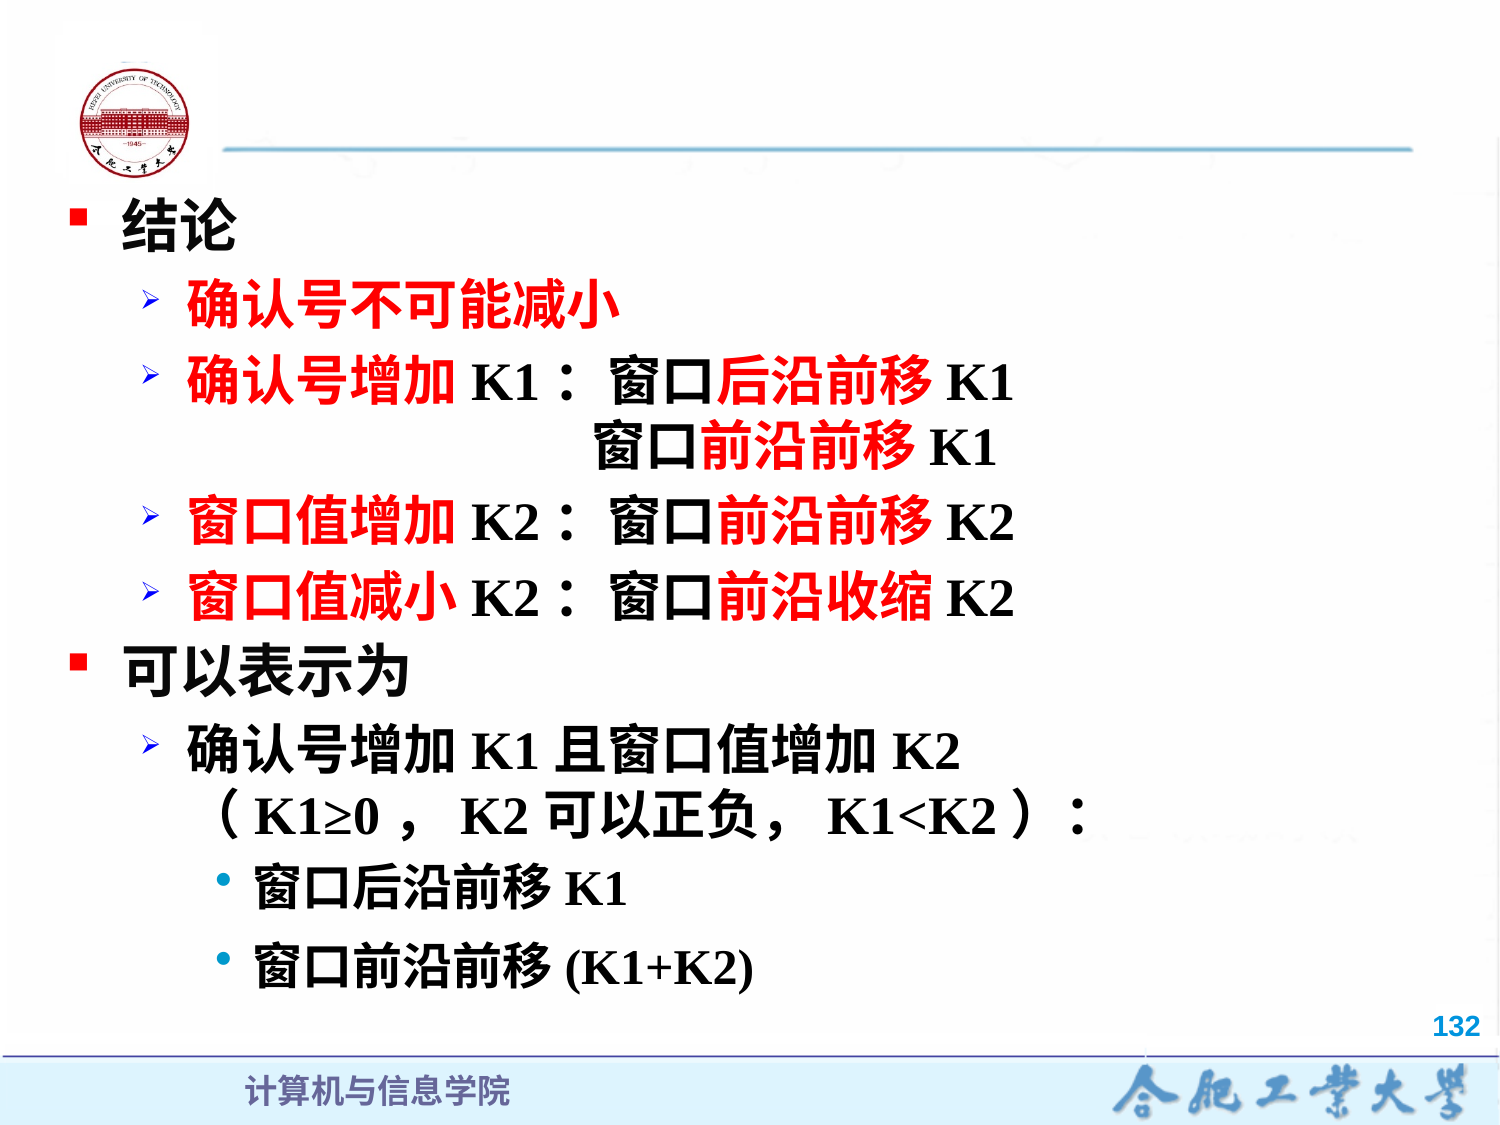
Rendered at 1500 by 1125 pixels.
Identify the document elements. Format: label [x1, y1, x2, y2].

text_box [50, 174, 1377, 1071]
picture [0, 0, 1500, 1125]
